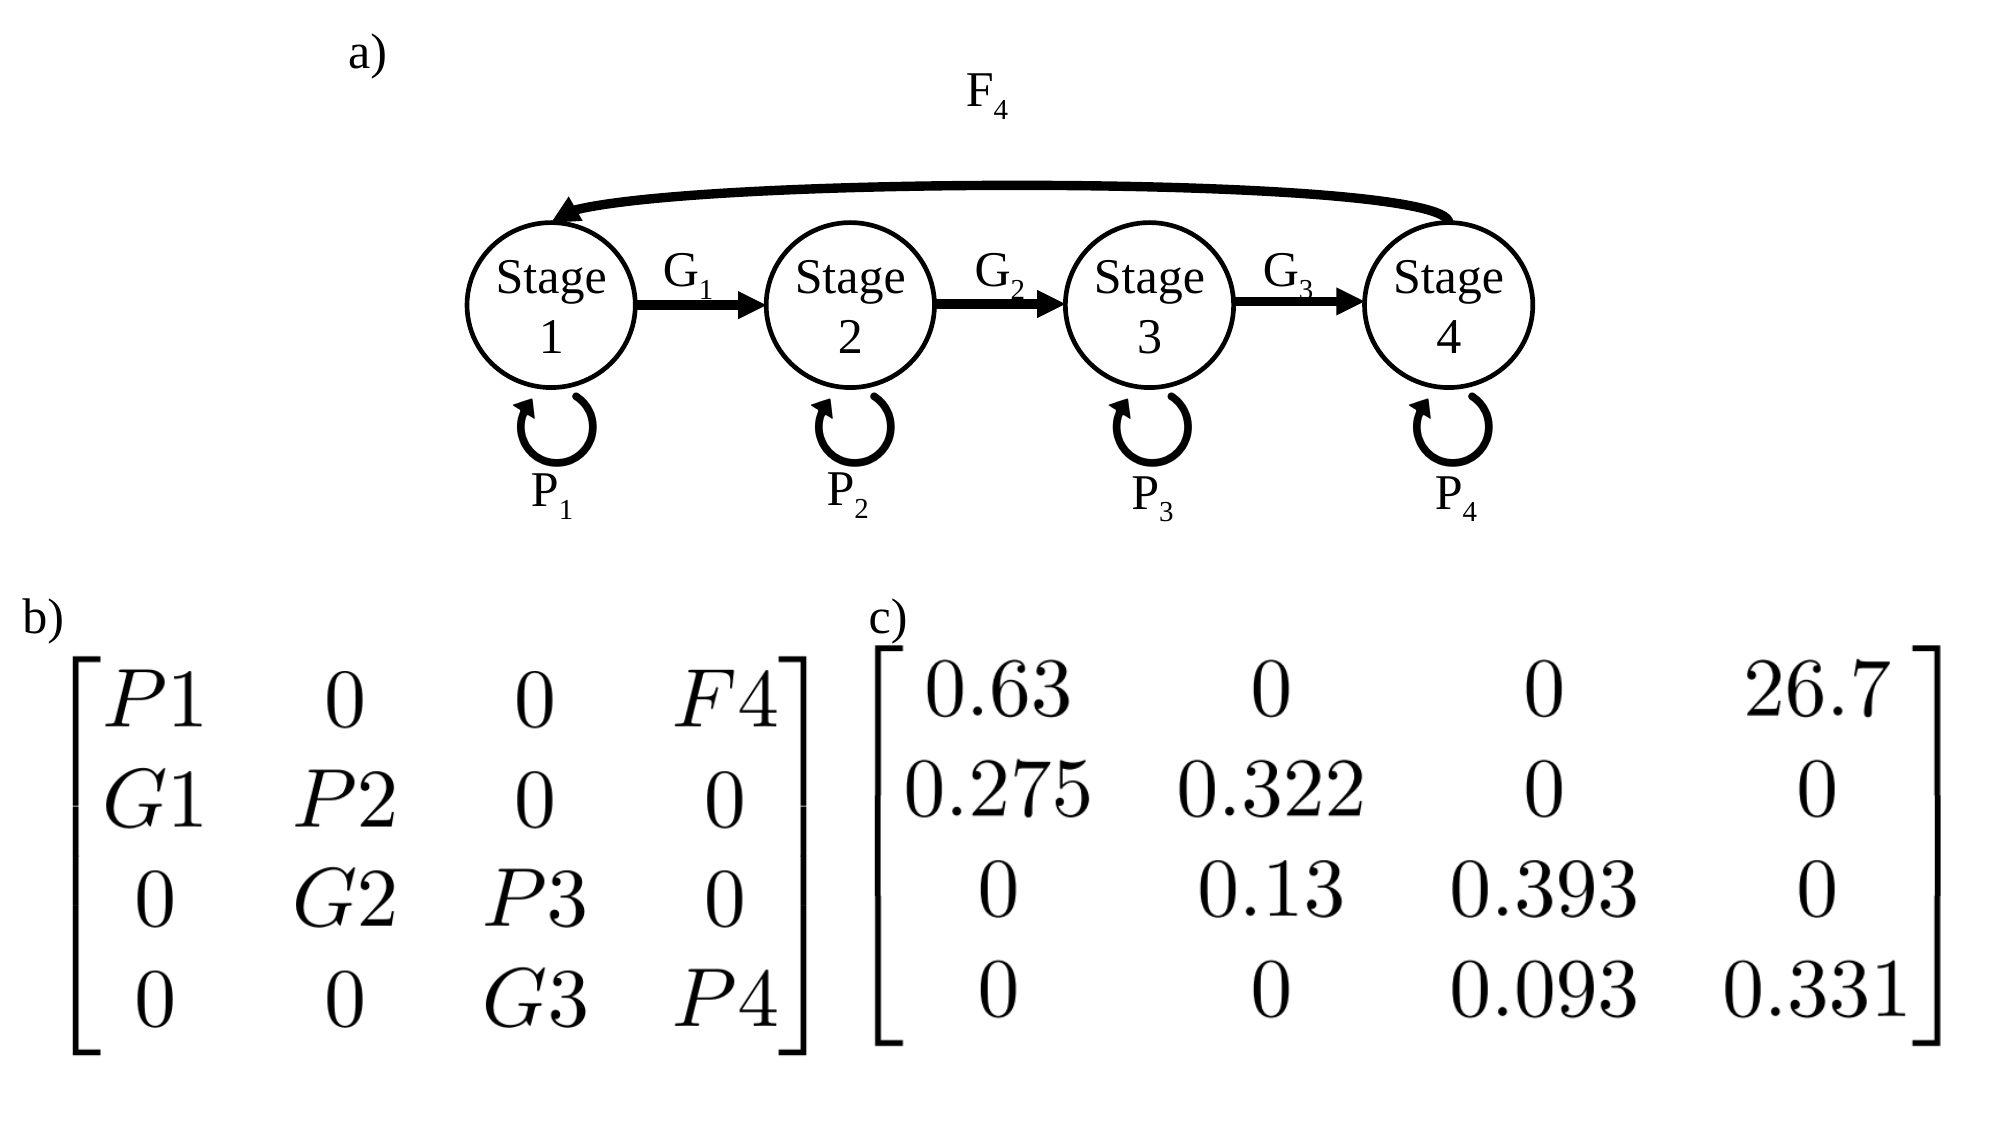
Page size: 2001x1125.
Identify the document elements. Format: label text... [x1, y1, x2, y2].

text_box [466, 49, 1533, 528]
picture [868, 635, 1943, 1052]
text_box c) [853, 576, 959, 652]
text_box a) [333, 11, 439, 87]
picture [53, 622, 824, 1076]
text_box b) [7, 576, 113, 652]
